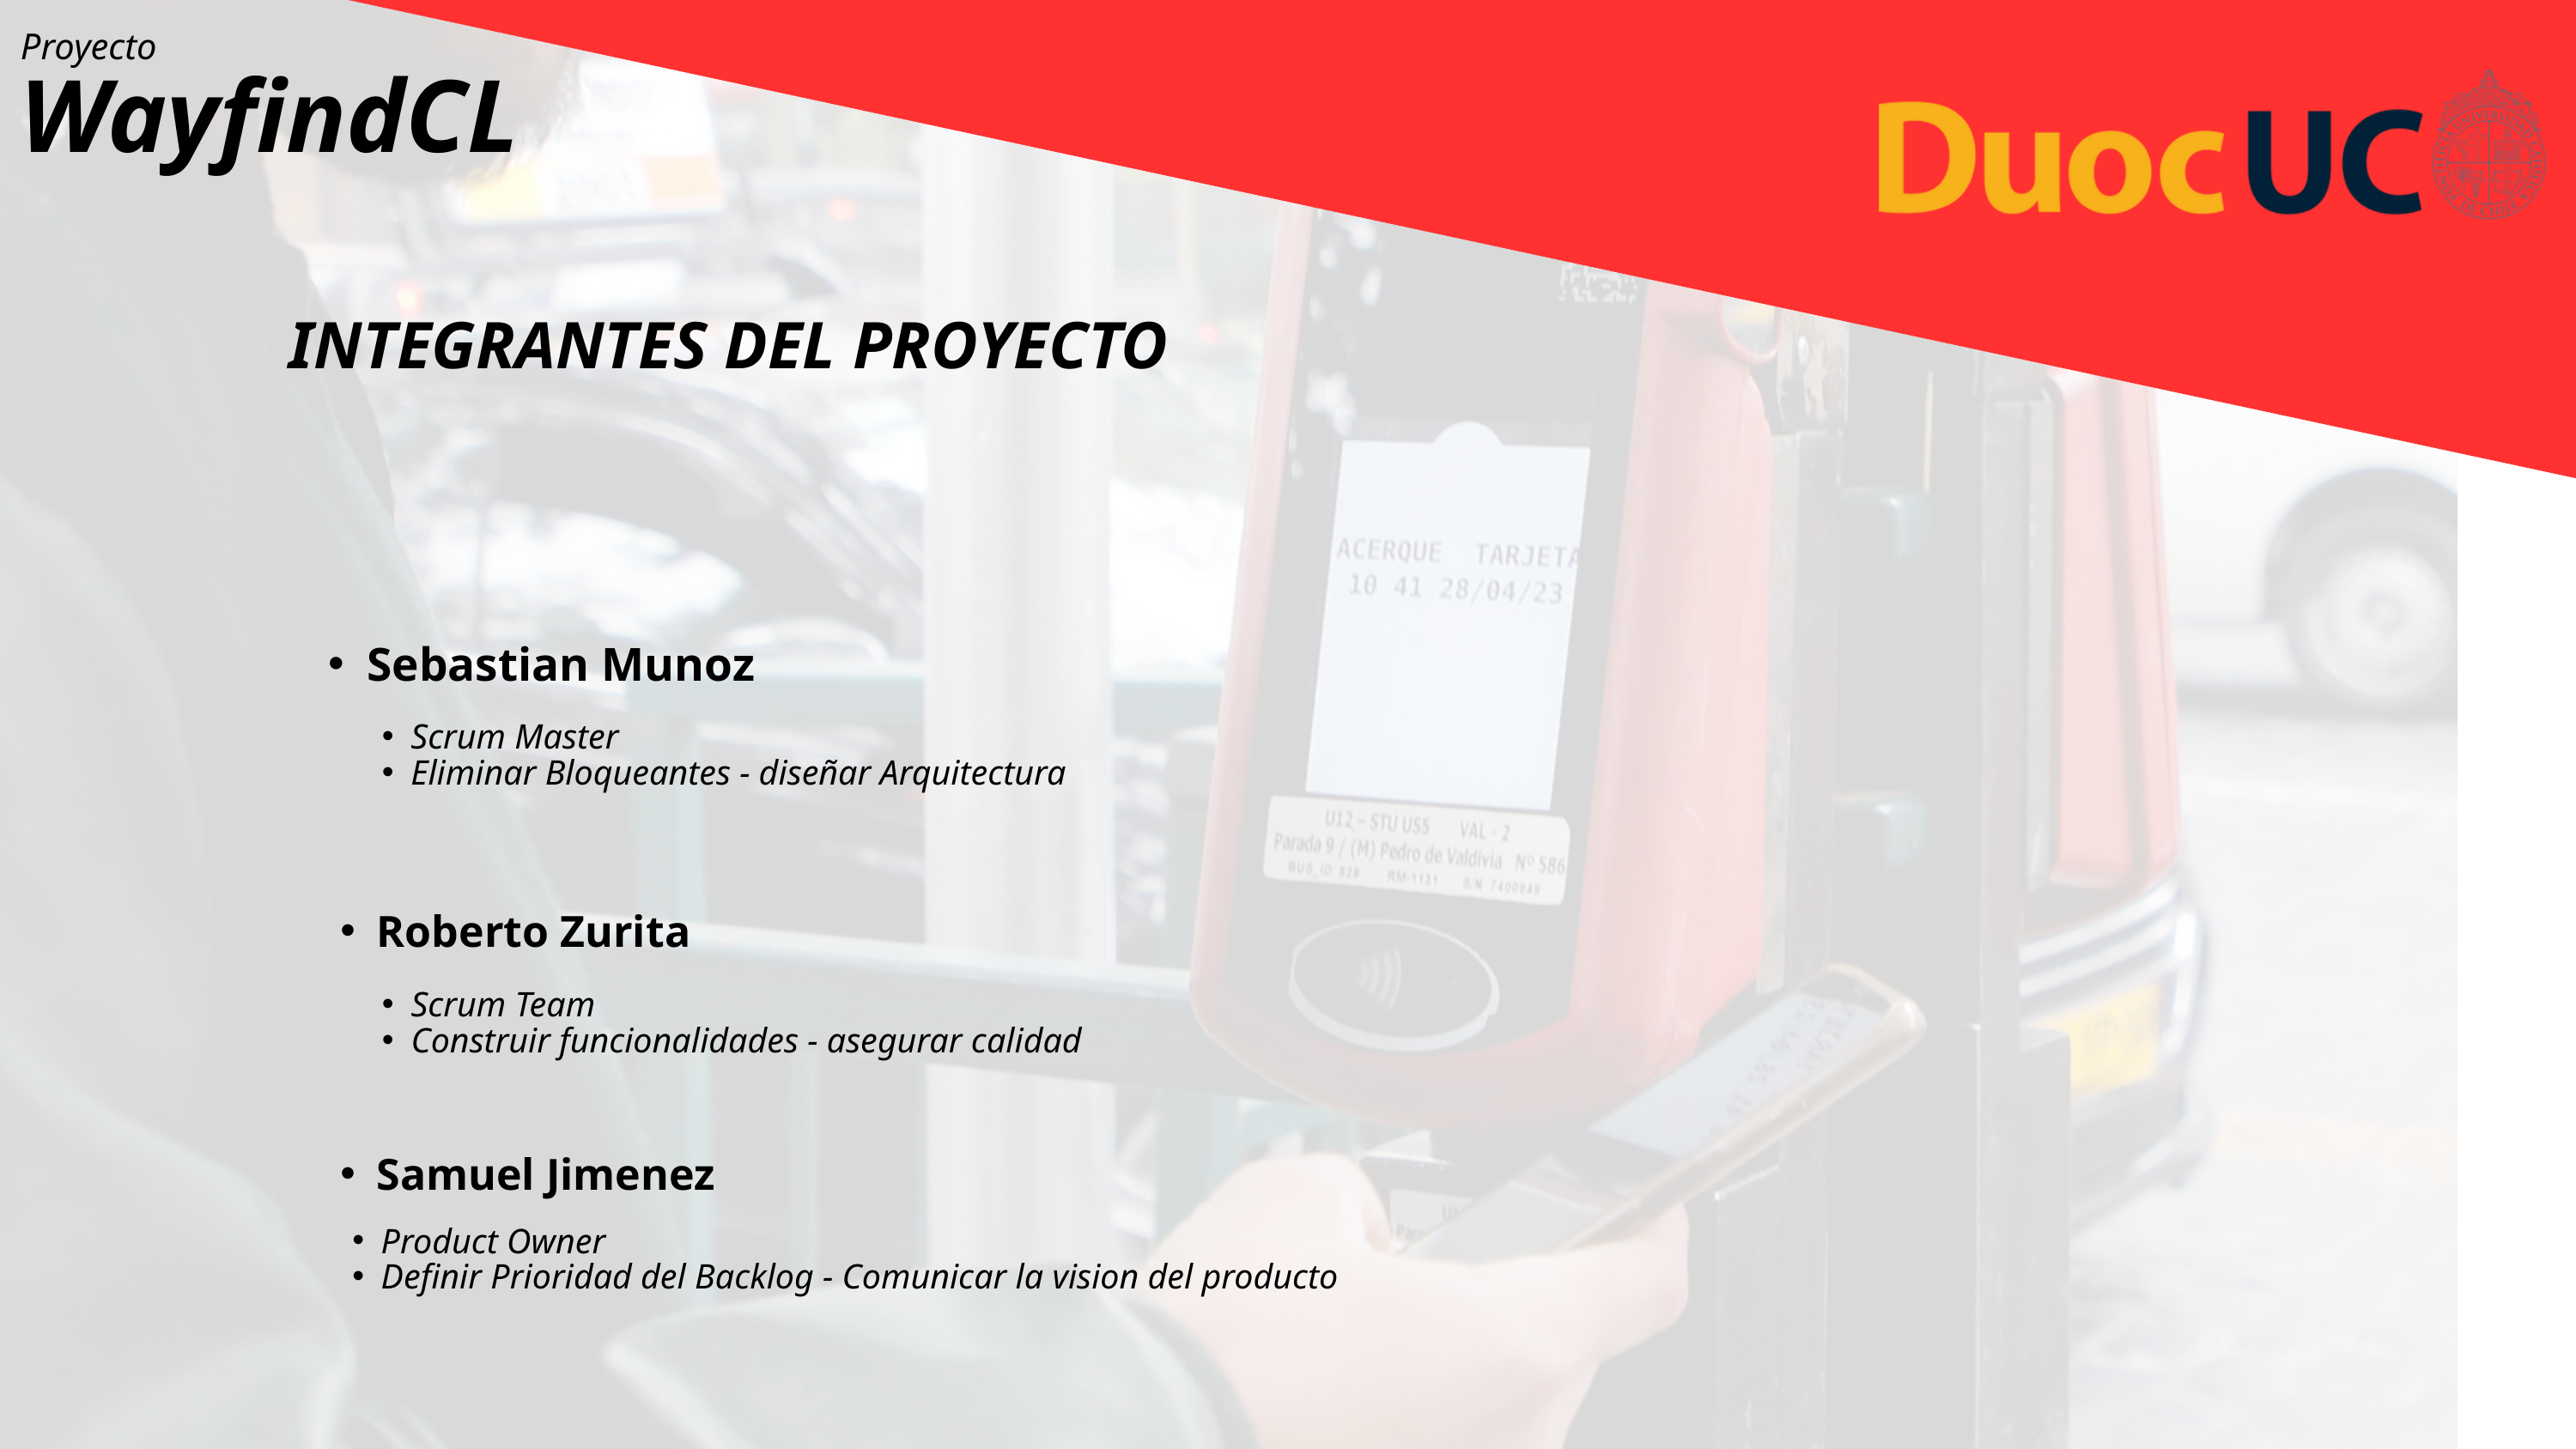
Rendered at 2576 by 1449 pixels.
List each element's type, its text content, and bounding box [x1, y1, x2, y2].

text_box Scrum Team Construir funcionalidades - asegurar calidad [353, 987, 1356, 1096]
text_box WayfindCL [20, 68, 326, 173]
text_box Product Owner Definir Prioridad del Backlog - Comunicar la vision del producto [323, 1224, 1399, 1332]
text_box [331, 0, 2576, 257]
text_box [0, 0, 2458, 1449]
text_box Sebastian Munoz [289, 635, 1022, 691]
text_box INTEGRANTES DEL PROYECTO [289, 303, 1433, 460]
text_box Samuel Jimenez [304, 1147, 932, 1199]
text_box Scrum Master Eliminar Bloqueantes - diseñar Arquitectura [353, 720, 1251, 828]
text_box Roberto Zurita [304, 904, 1007, 956]
text_box Proyecto [20, 28, 326, 68]
